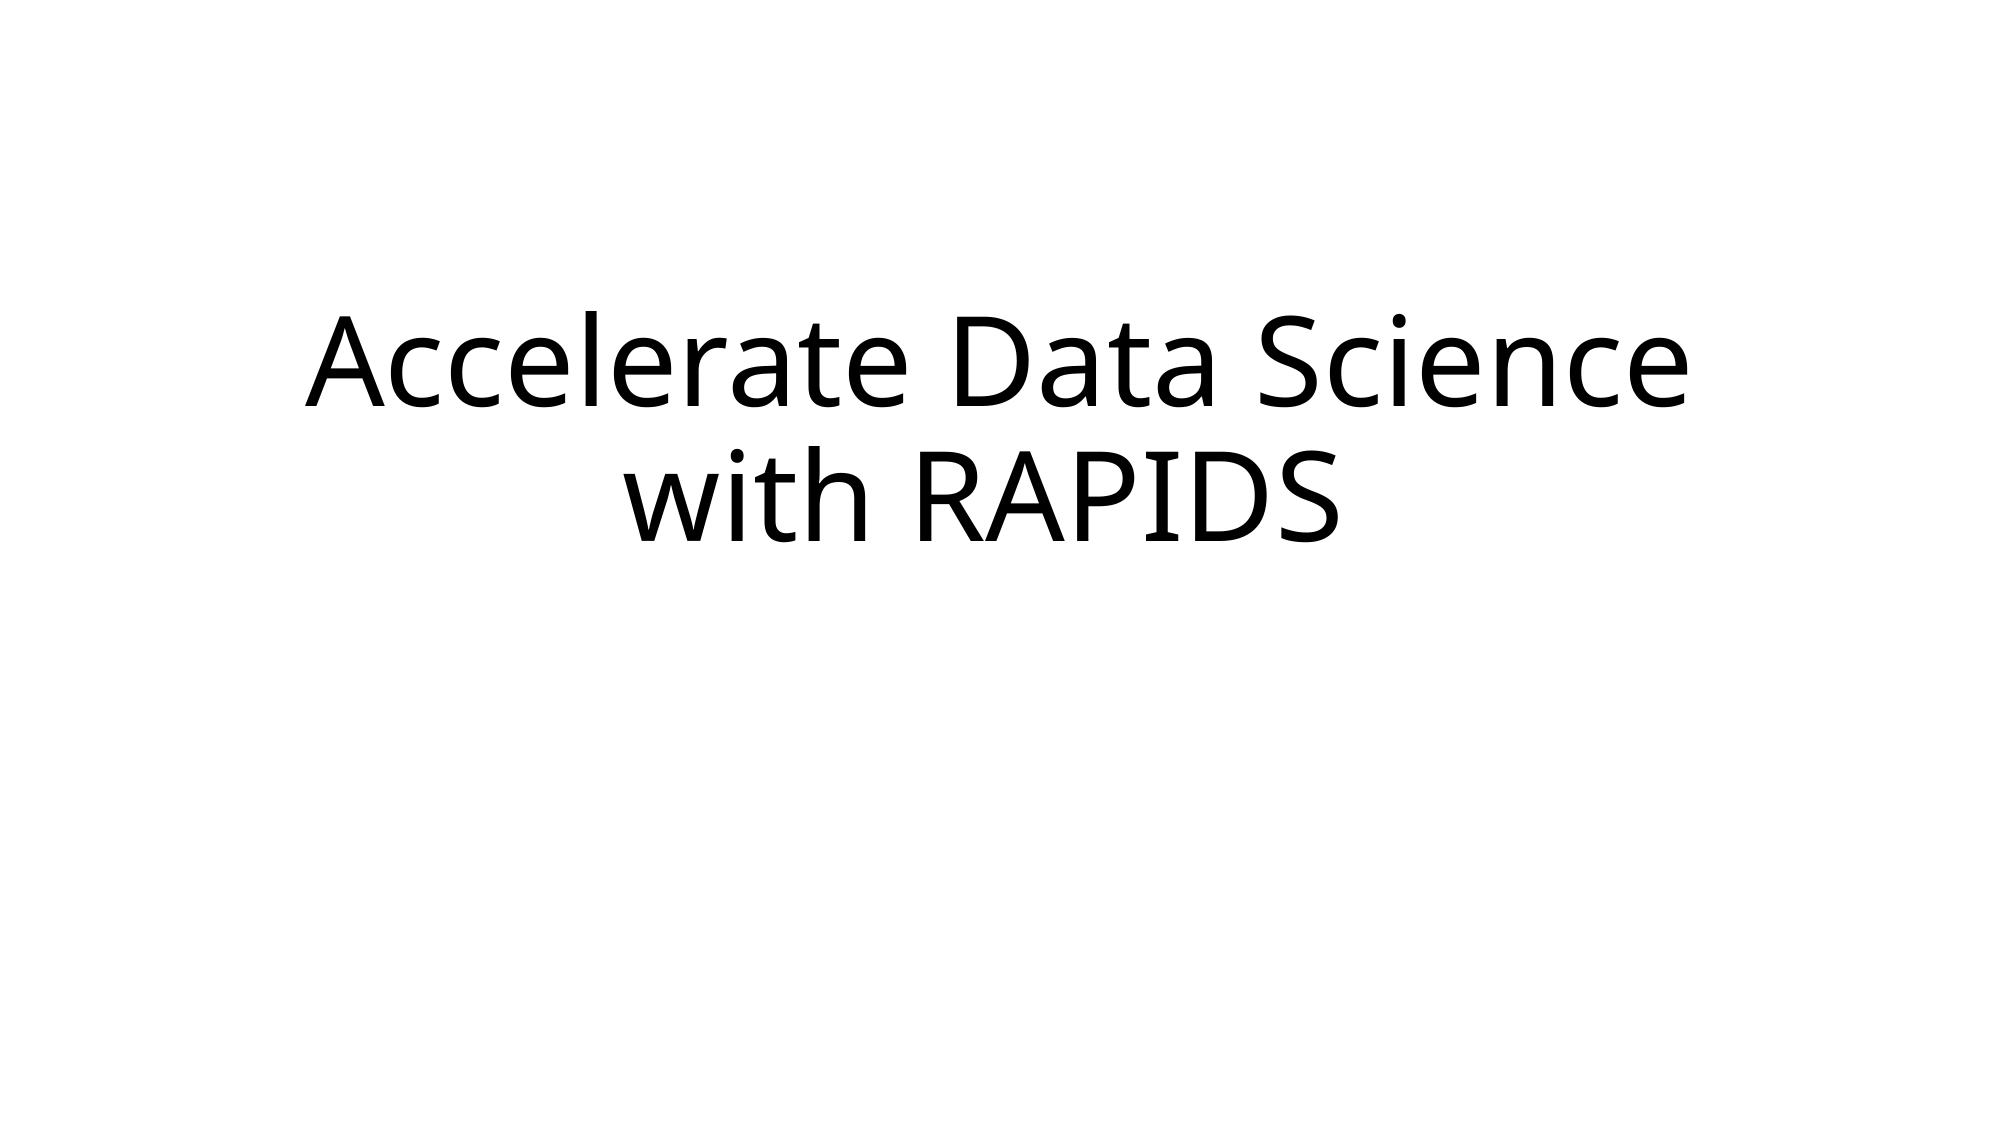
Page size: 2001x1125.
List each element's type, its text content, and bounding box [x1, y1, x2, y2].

title Accelerate Data Science with RAPIDS [249, 184, 1750, 576]
